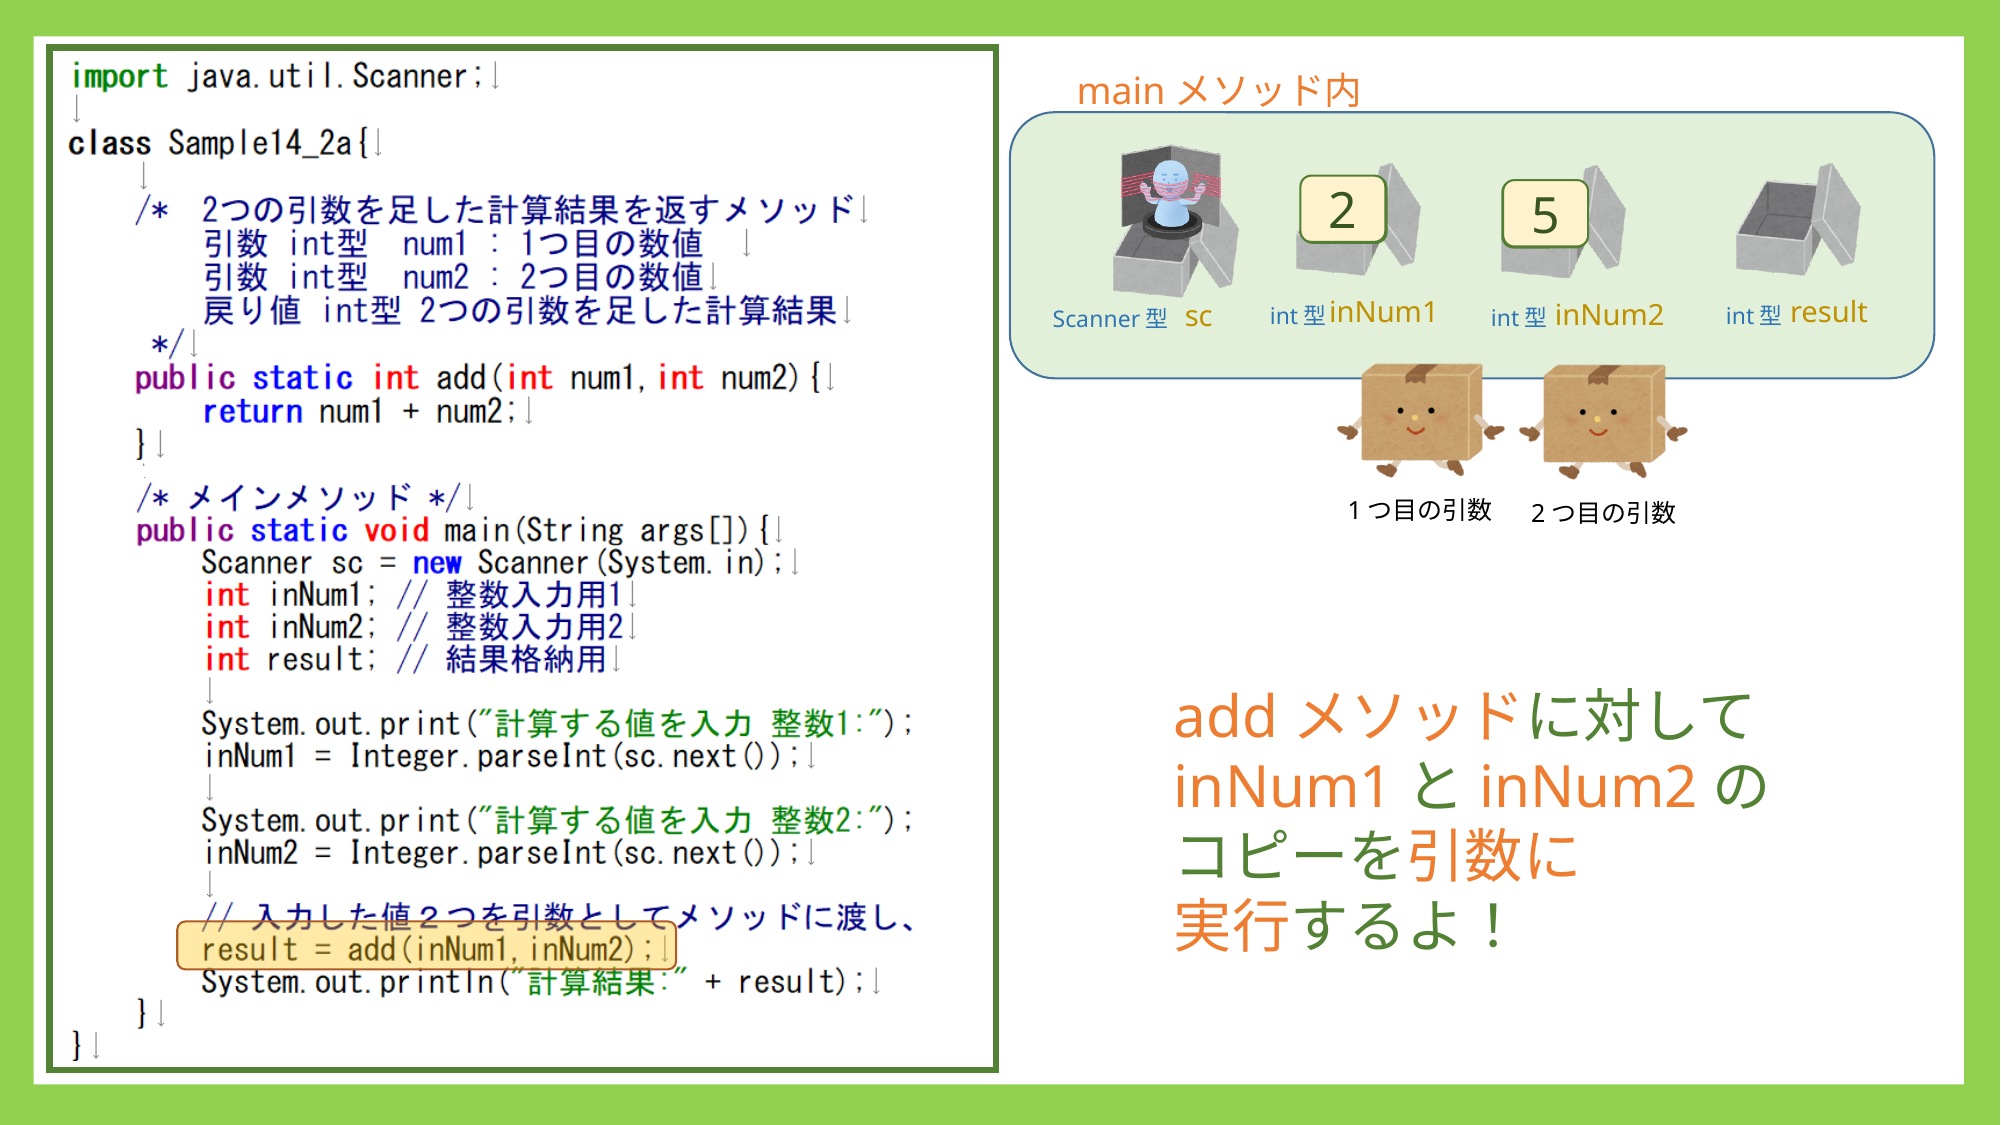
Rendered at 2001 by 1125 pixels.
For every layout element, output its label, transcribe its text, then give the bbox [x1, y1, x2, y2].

text_box 2つ目の引数 [1516, 498, 1692, 536]
picture [1291, 158, 1427, 289]
picture [1731, 158, 1867, 289]
picture [1496, 160, 1632, 292]
picture [1513, 336, 1692, 498]
text_box addメソッドに対して inNum1とinNum2の コピーを引数に 実行するよ！ [1159, 671, 1786, 967]
text_box inNum1 [1314, 286, 1491, 337]
text_box sc [1170, 290, 1273, 341]
picture [1331, 335, 1509, 497]
picture [69, 477, 921, 1061]
picture [63, 59, 965, 466]
text_box inNum2 [1540, 288, 1702, 339]
text_box Scanner型 [1037, 297, 1170, 340]
text_box int型 [1255, 294, 1314, 337]
text_box int型 [1476, 296, 1540, 339]
text_box mainメソッド内 [1061, 59, 1377, 120]
text_box 1つ目の引数 [1332, 497, 1508, 533]
text_box int型 [1711, 294, 1775, 337]
picture [1108, 138, 1245, 311]
text_box [49, 46, 997, 1071]
text_box result [1775, 286, 1937, 337]
text_box [1008, 111, 1936, 380]
